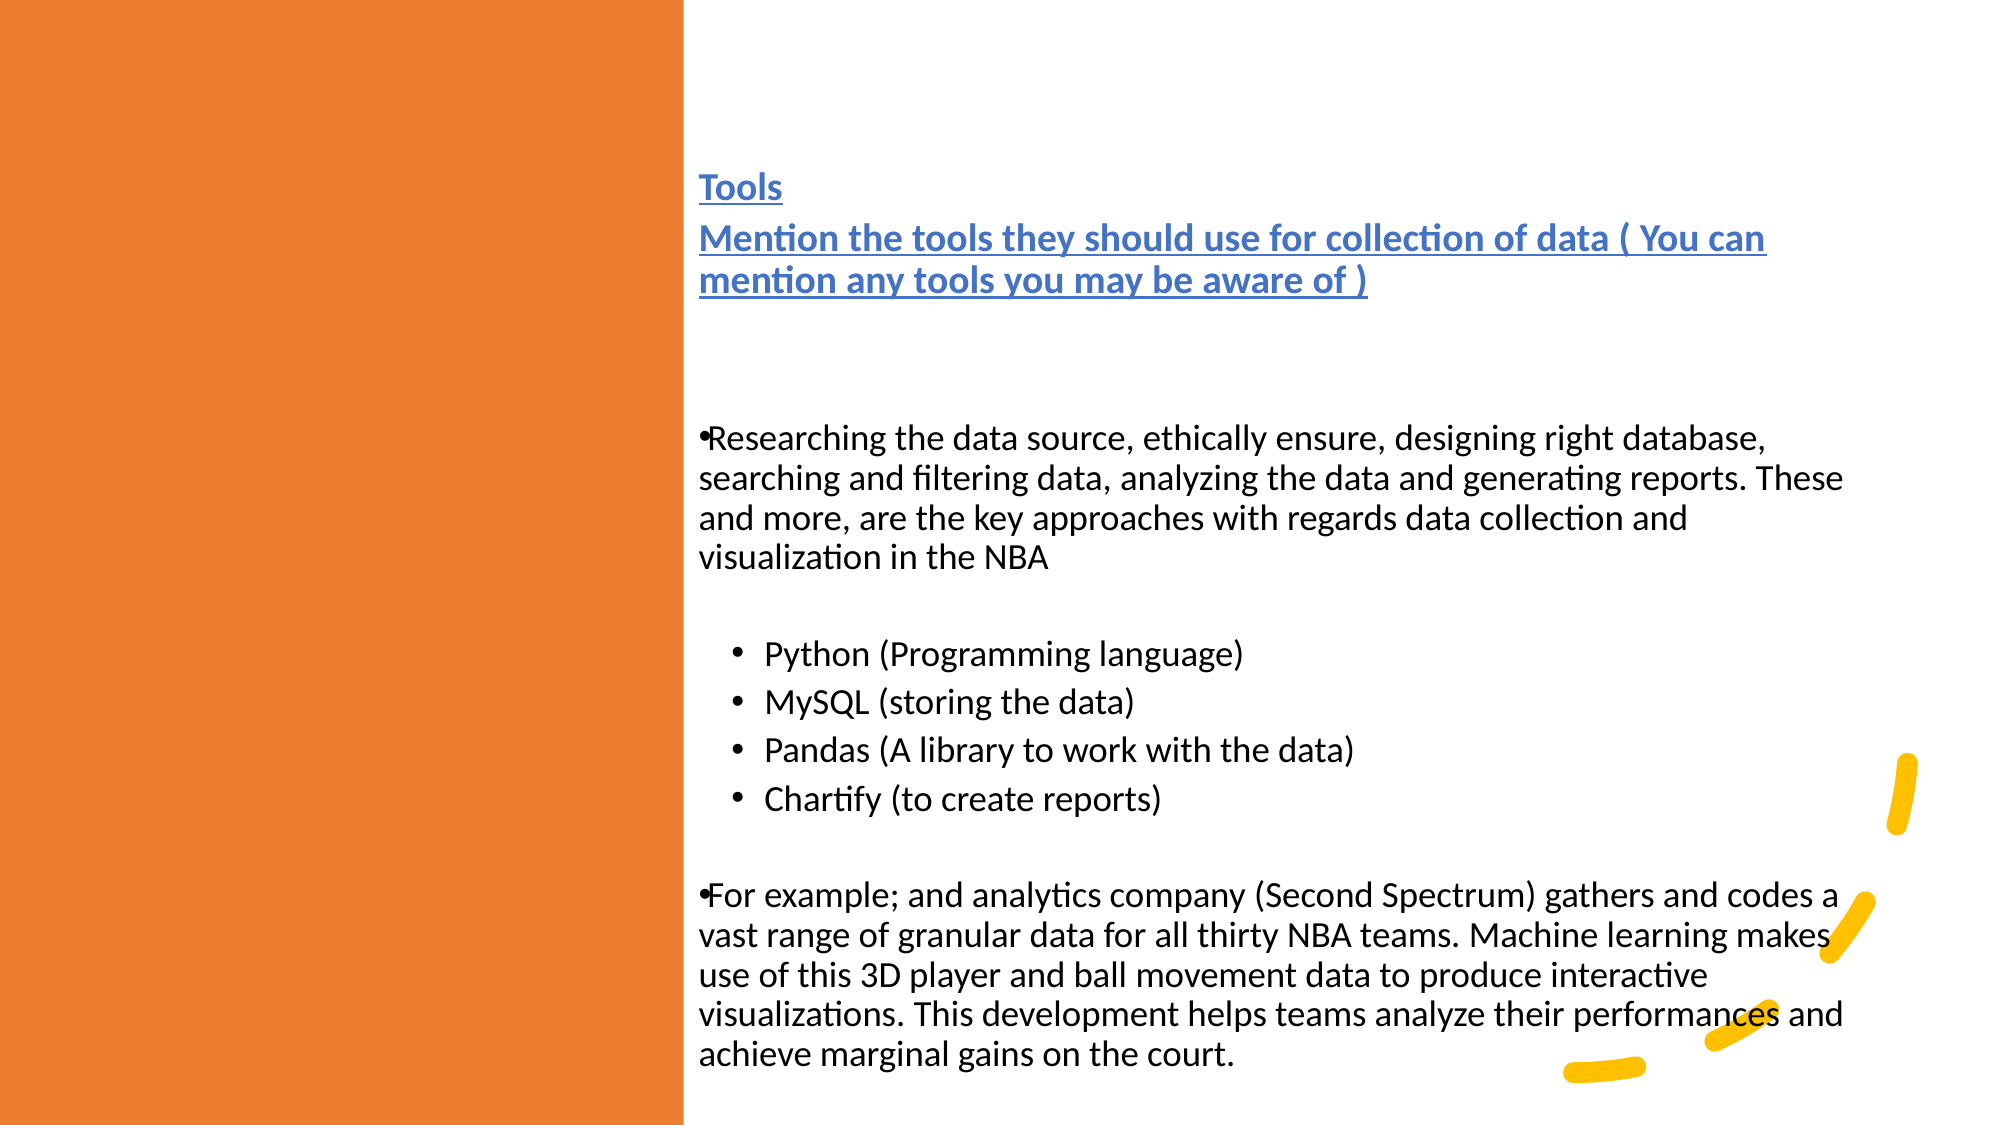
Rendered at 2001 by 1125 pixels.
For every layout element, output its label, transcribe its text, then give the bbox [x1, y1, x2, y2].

text_box [685, 0, 2000, 1125]
text_box [1863, 737, 1909, 907]
text_box [0, 0, 685, 1125]
text_box Tools Mention the tools they should use for collection of data ( You can mention any tools you may be aware of ) Researching the data source, ethically ensure, designing right database, searching and filtering data, analyzing the data and generating reports. These and more, are the key approaches with regards data collection and visualization in the NBA Python (Programming language) MySQL (storing the data) Pandas (A library to work with the data) Chartify (to create reports) For example; and analytics company (Second Spectrum) gathers and codes a vast range of granular data for all thirty NBA teams. Machine learning makes use of this 3D player and ball movement data to produce interactive visualizations. This development helps teams analyze their performances and achieve marginal gains on the court. [683, 83, 1863, 1092]
